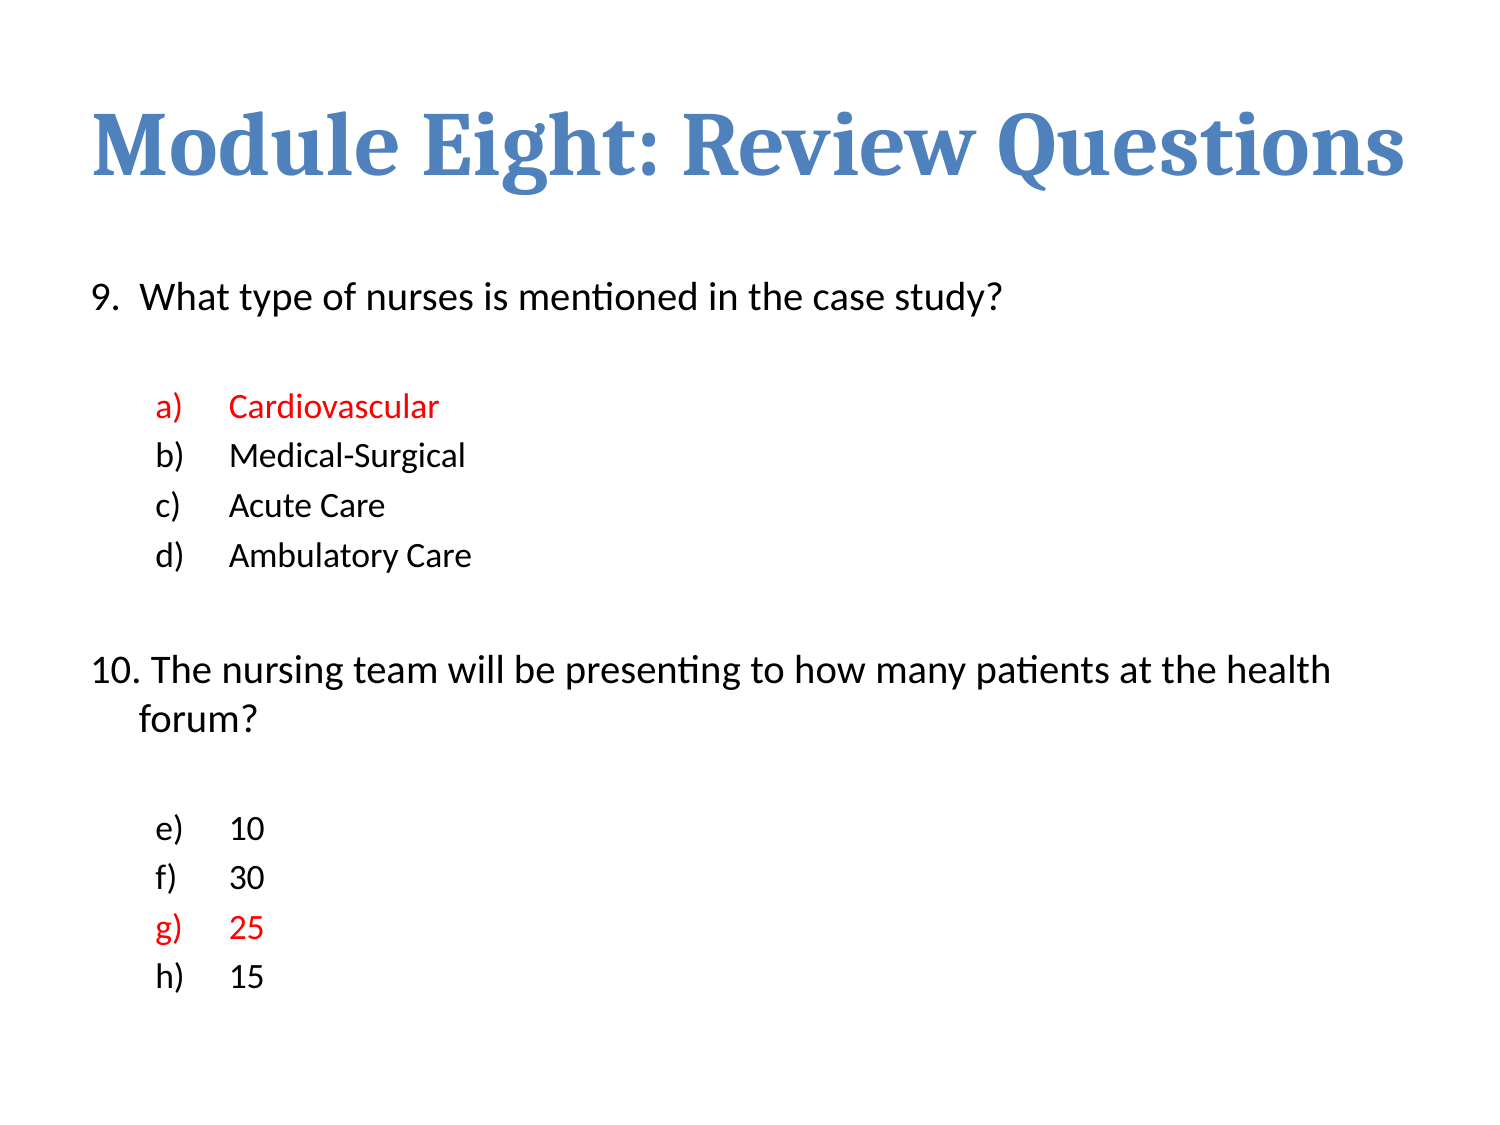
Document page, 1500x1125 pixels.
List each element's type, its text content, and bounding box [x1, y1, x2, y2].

title Module Eight: Review Questions [75, 45, 1425, 233]
list 9. What type of nurses is mentioned in the case study? Cardiovascular Medical-Surgical Acute Care Ambulatory Care 10. The nursing team will be presenting to how many patients at the health forum? 10 30 25 15 [75, 262, 1425, 1005]
